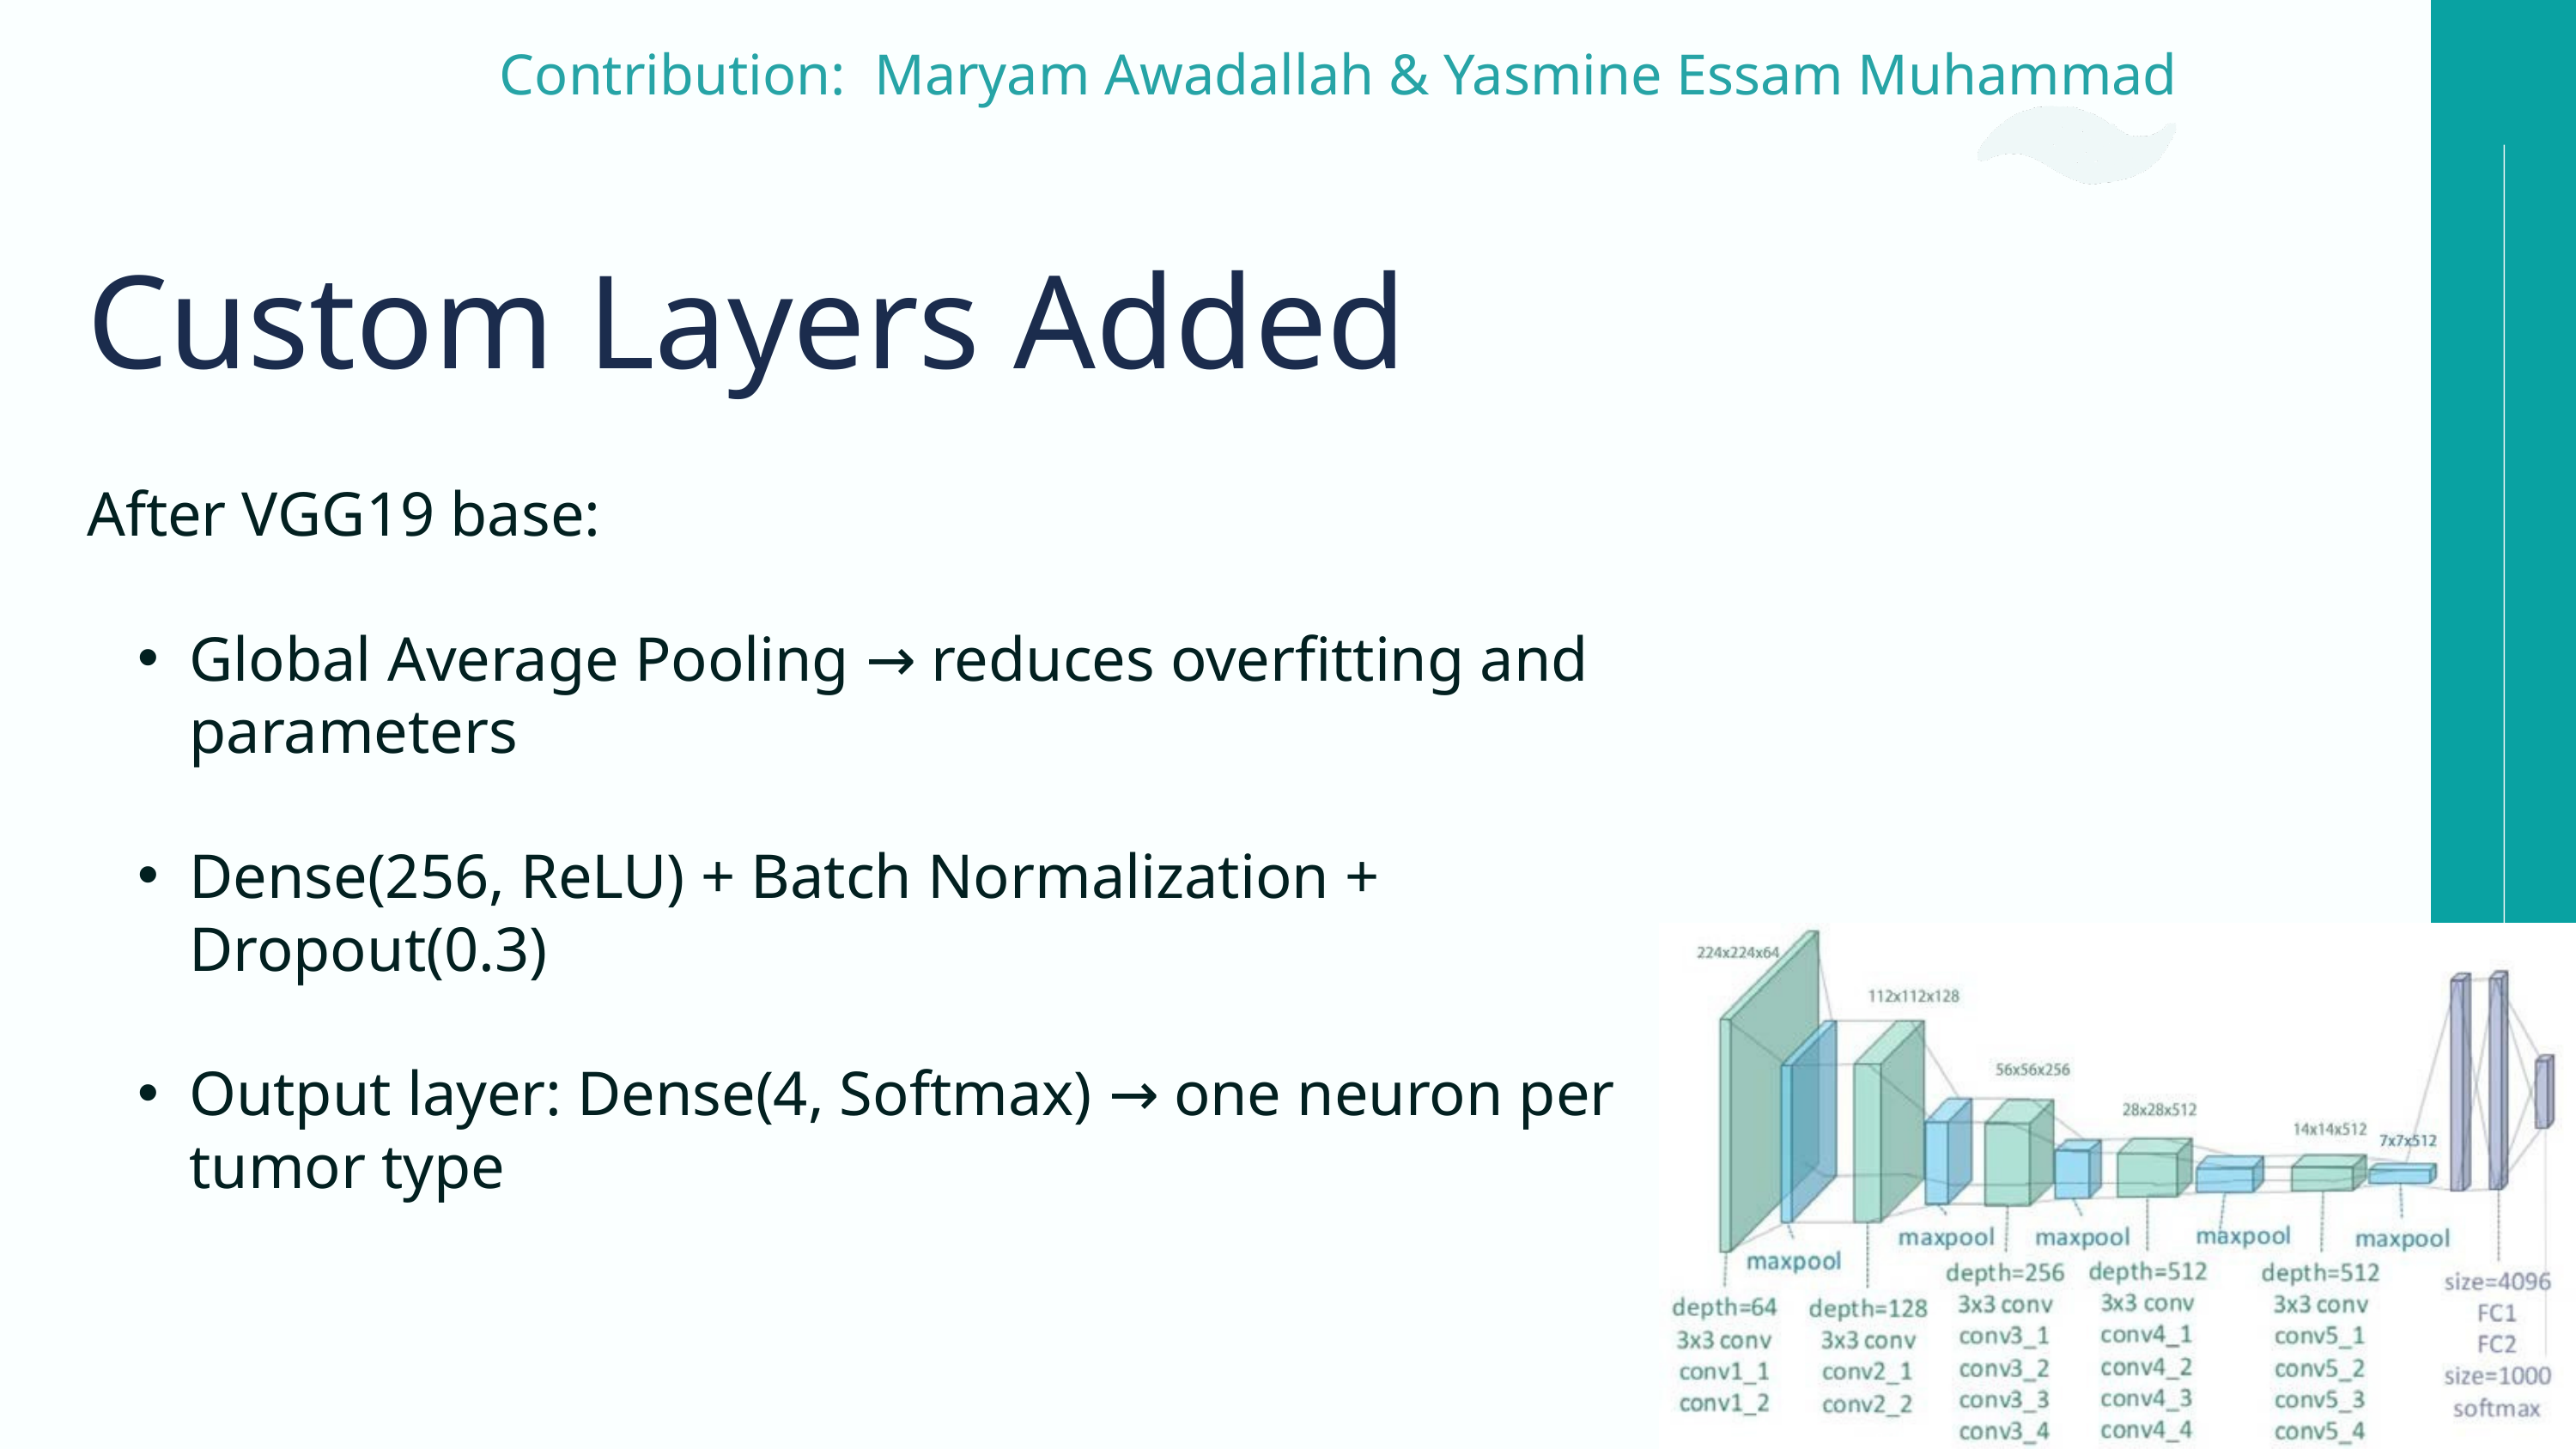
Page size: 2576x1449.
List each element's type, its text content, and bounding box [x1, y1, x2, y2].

text_box [2431, 0, 2576, 923]
text_box [1977, 106, 2177, 185]
text_box [1659, 923, 2576, 1449]
text_box Contribution: Maryam Awadallah & Yasmine Essam Muhammad [499, 39, 2432, 106]
text_box After VGG19 base: Global Average Pooling → reduces overfitting and parameters Dense(256, ReLU) + Batch Normalization + Dropout(0.3) Output layer: Dense(4, Softmax) → one neuron per tumor type [87, 476, 1710, 1273]
text_box Custom Layers Added [87, 239, 1676, 395]
